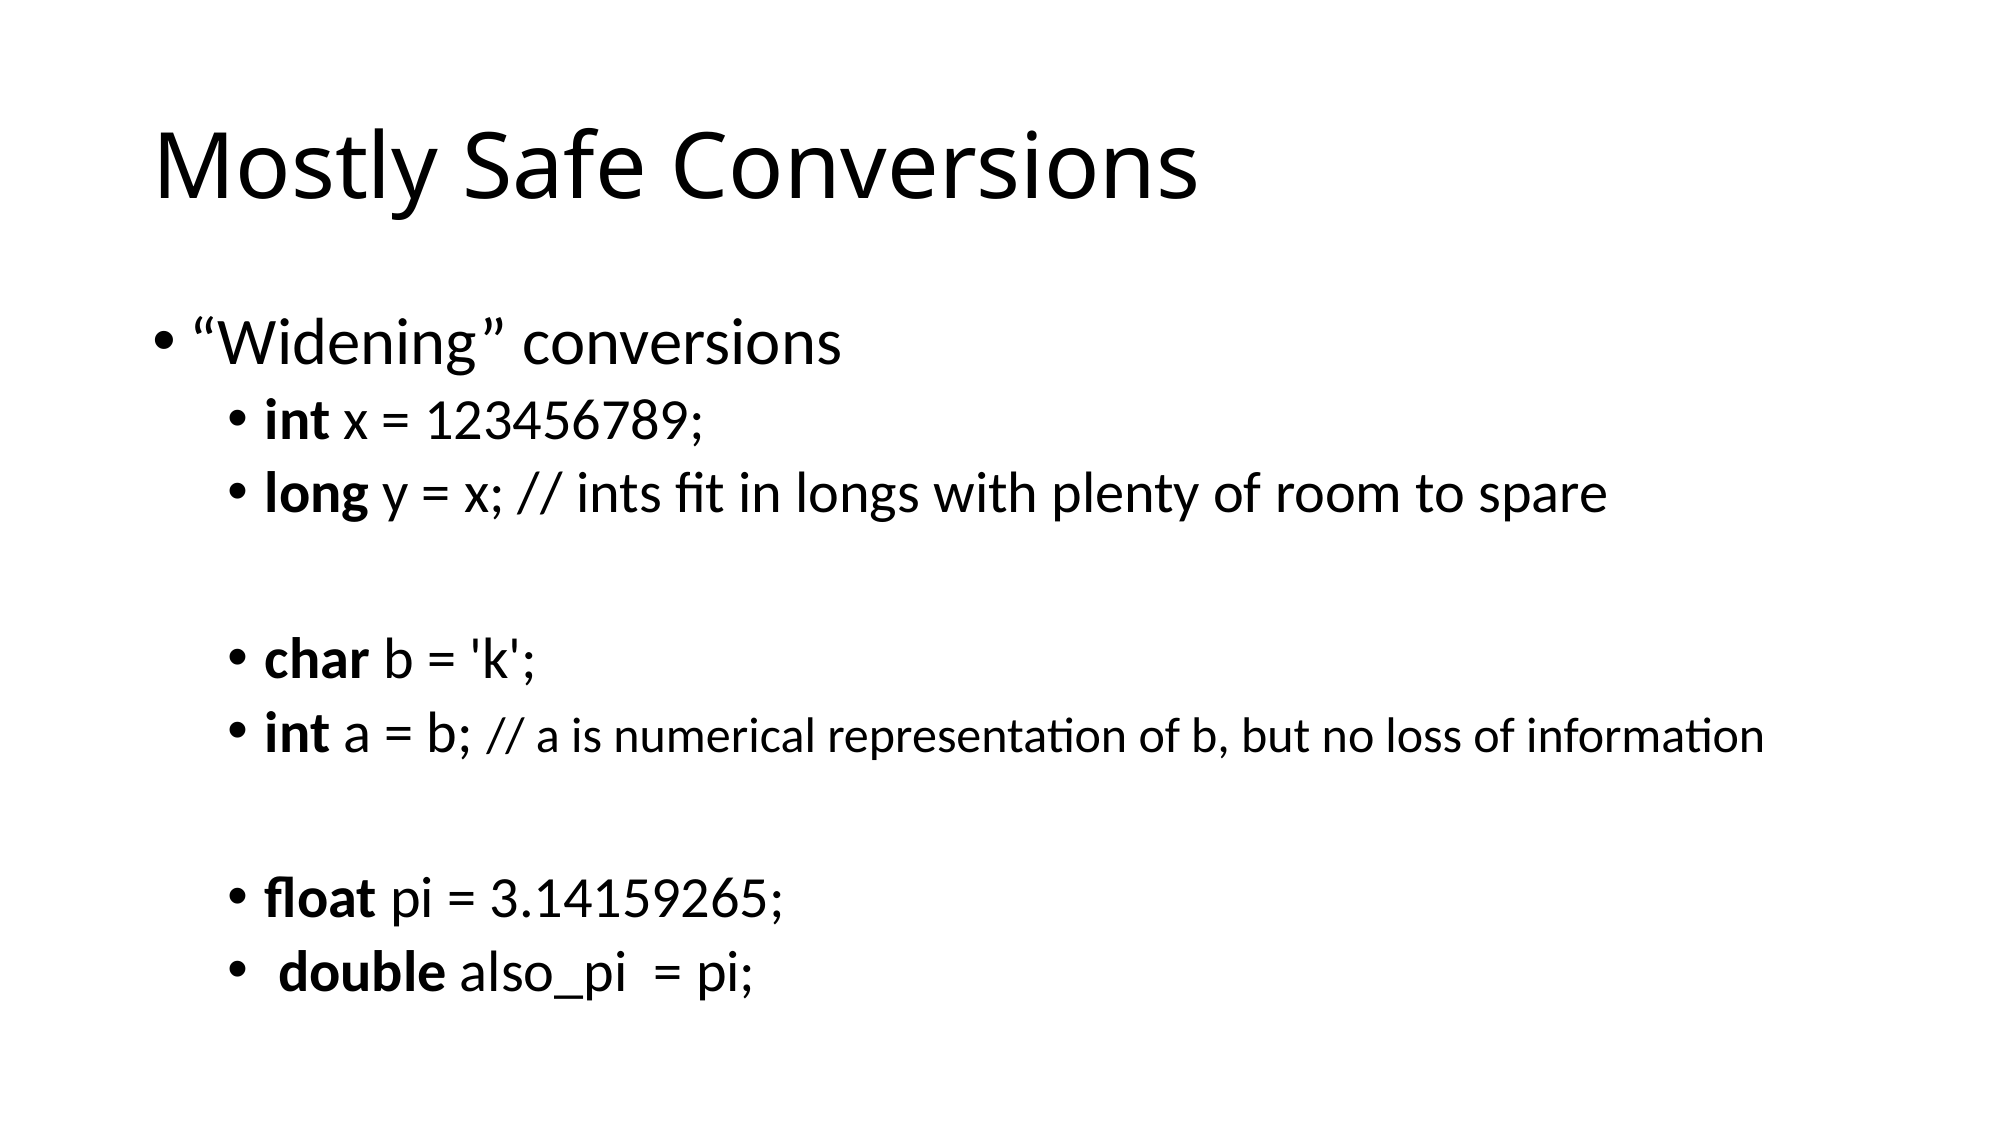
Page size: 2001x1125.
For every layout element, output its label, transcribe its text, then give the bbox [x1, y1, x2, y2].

list “Widening” conversions int x = 123456789; long y = x; // ints fit in longs with plenty of room to spare char b = 'k'; int a = b; // a is numerical representation of b, but no loss of information float pi = 3.14159265; double also_pi = pi; [137, 299, 1863, 1014]
title Mostly Safe Conversions [137, 59, 1863, 278]
